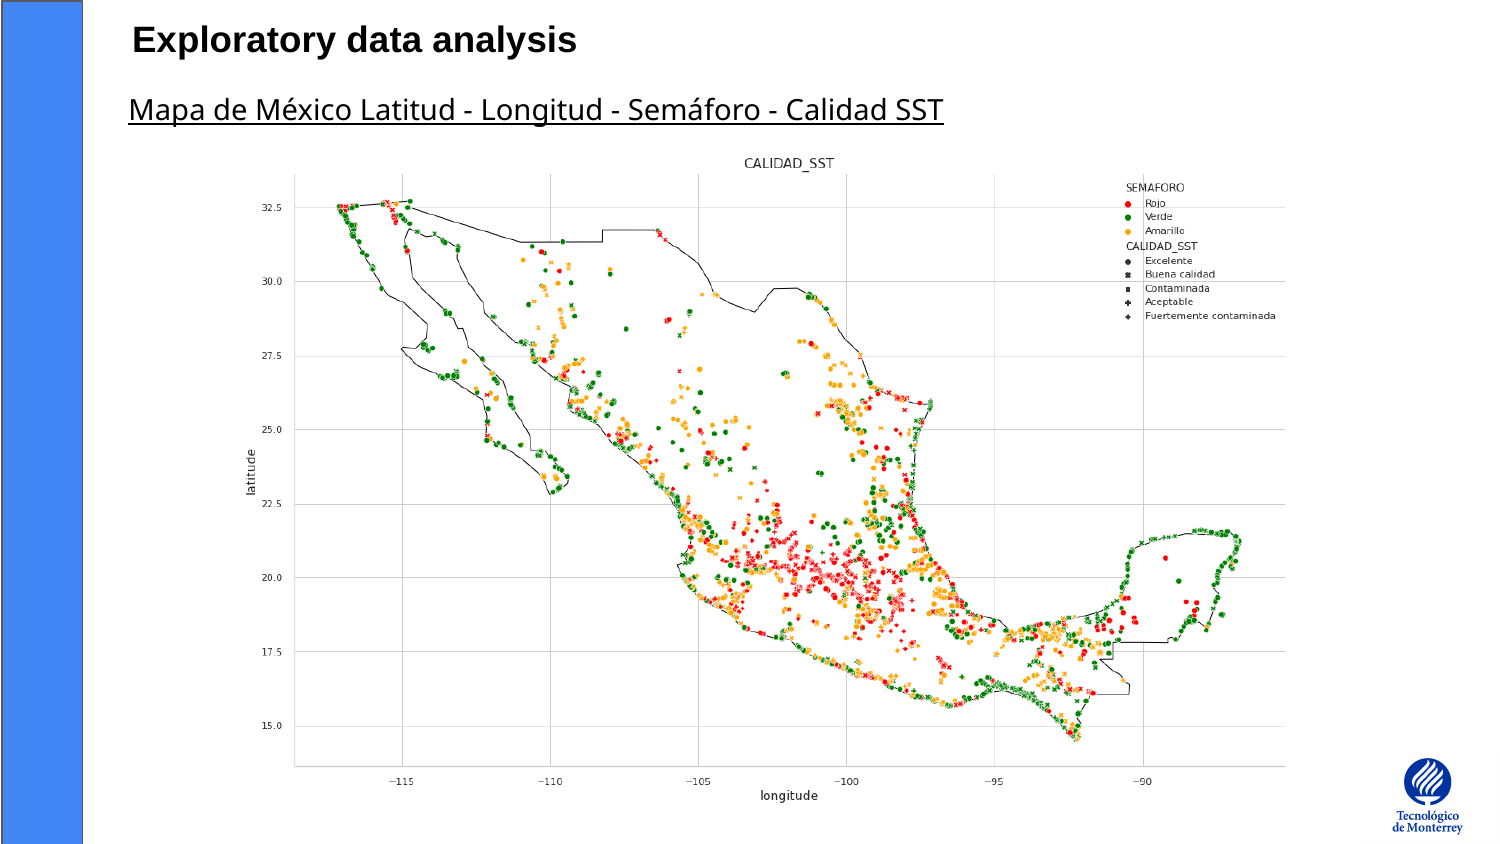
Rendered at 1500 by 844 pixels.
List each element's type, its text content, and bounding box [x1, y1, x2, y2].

title Exploratory data analysis [117, 0, 1272, 75]
text_box Mapa de México Latitud - Longitud - Semáforo - Calidad SST [113, 76, 1099, 141]
text_box [2, 1, 83, 844]
picture [1355, 748, 1500, 844]
picture [239, 152, 1286, 805]
